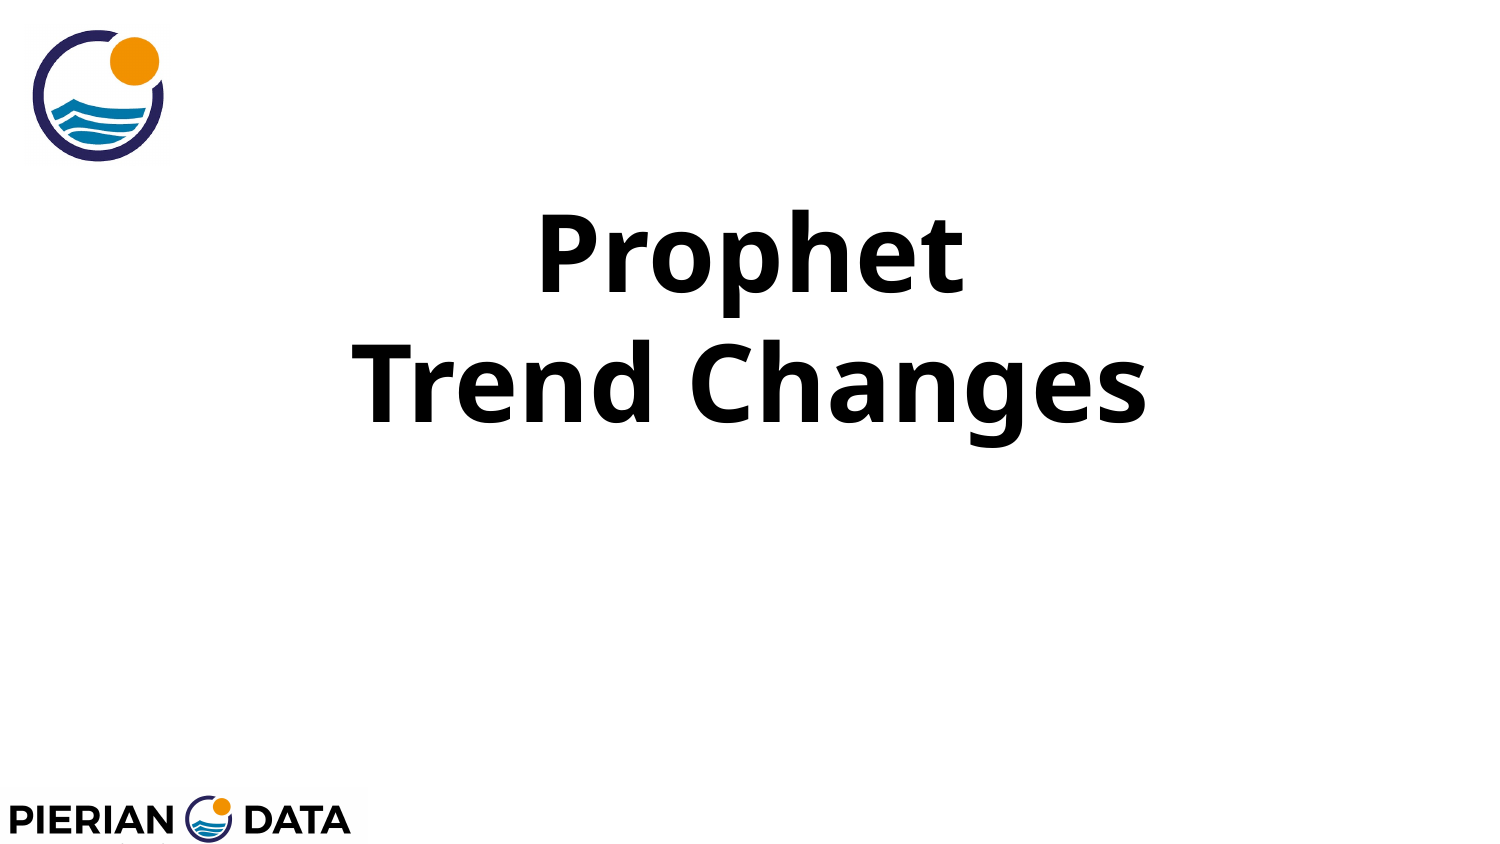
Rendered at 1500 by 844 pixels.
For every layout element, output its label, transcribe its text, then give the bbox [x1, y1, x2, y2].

picture [24, 24, 172, 167]
title Prophet Trend Changes [51, 122, 1449, 459]
picture [0, 787, 368, 844]
